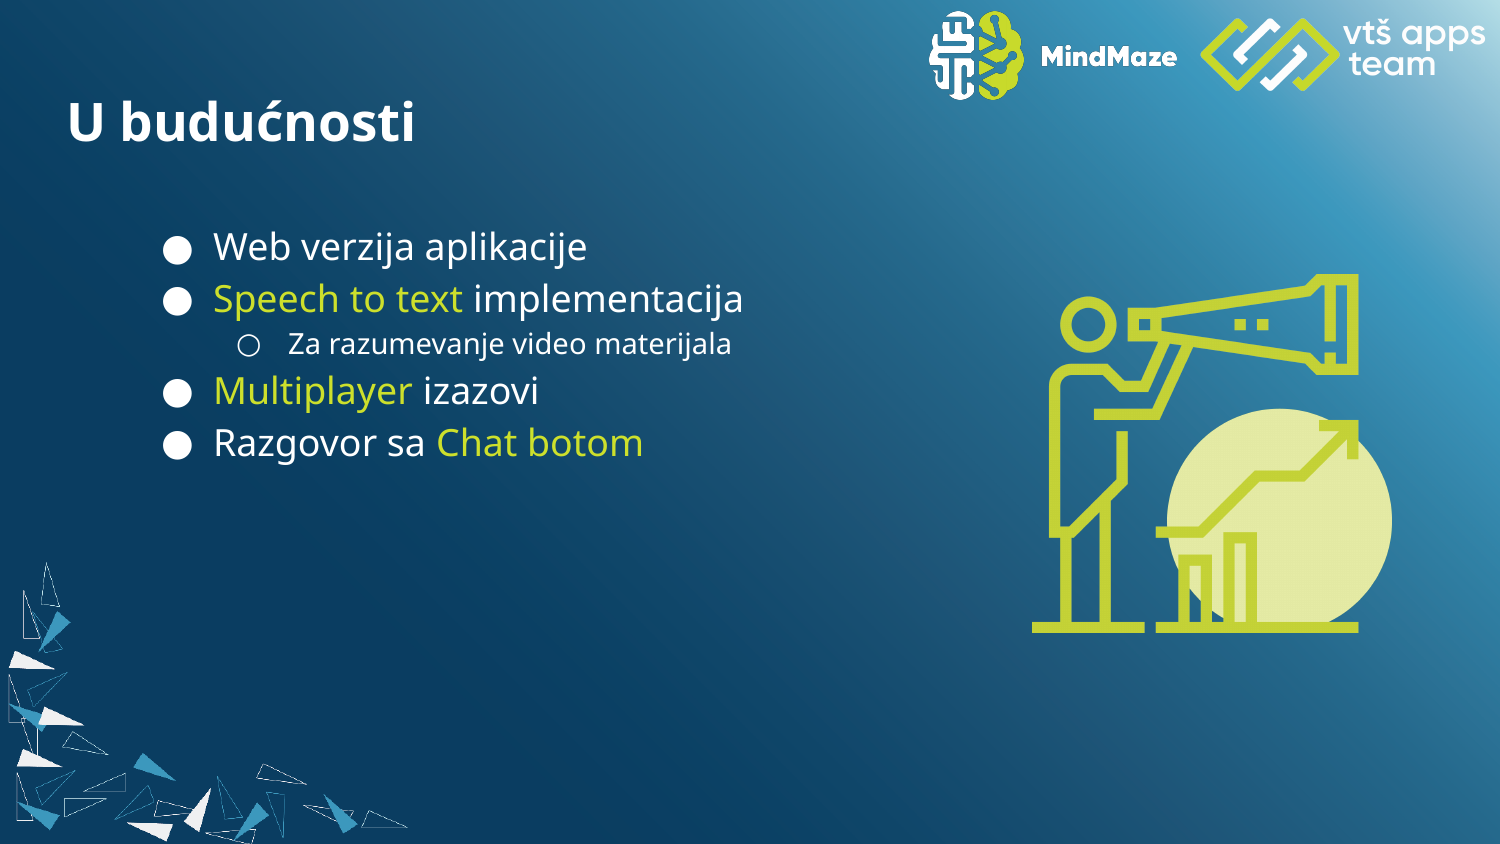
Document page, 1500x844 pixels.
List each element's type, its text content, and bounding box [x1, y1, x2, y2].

list Web verzija aplikacije Speech to text implementacija Za razumevanje video materijala Multiplayer izazovi Razgovor sa Chat botom [123, 201, 1377, 738]
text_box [1196, 5, 1488, 95]
picture [0, 0, 1500, 844]
title U budućnosti [51, 72, 1449, 167]
